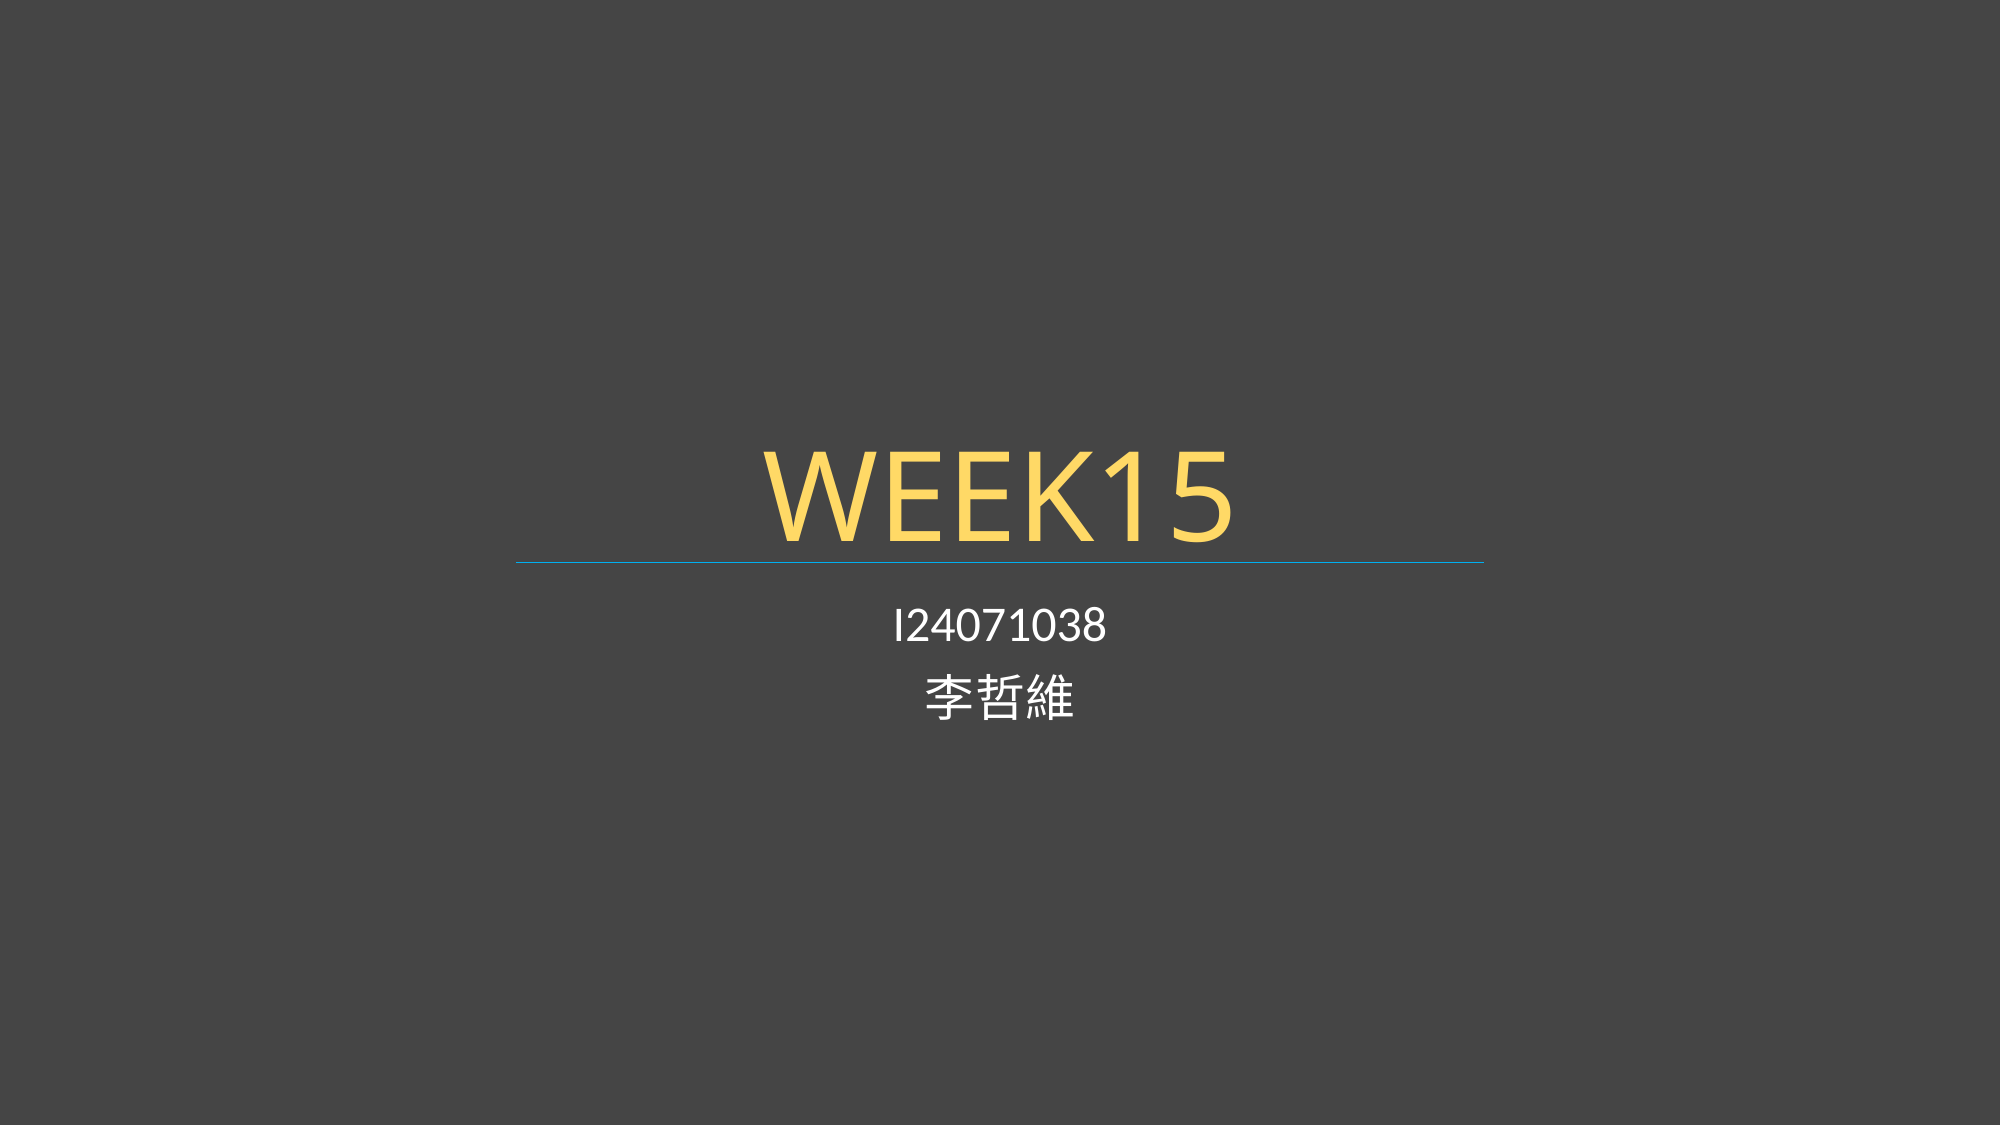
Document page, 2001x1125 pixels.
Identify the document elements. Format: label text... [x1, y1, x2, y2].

title WEEK15 [249, 184, 1750, 576]
subtitle I24071038 李哲維 [249, 590, 1750, 863]
